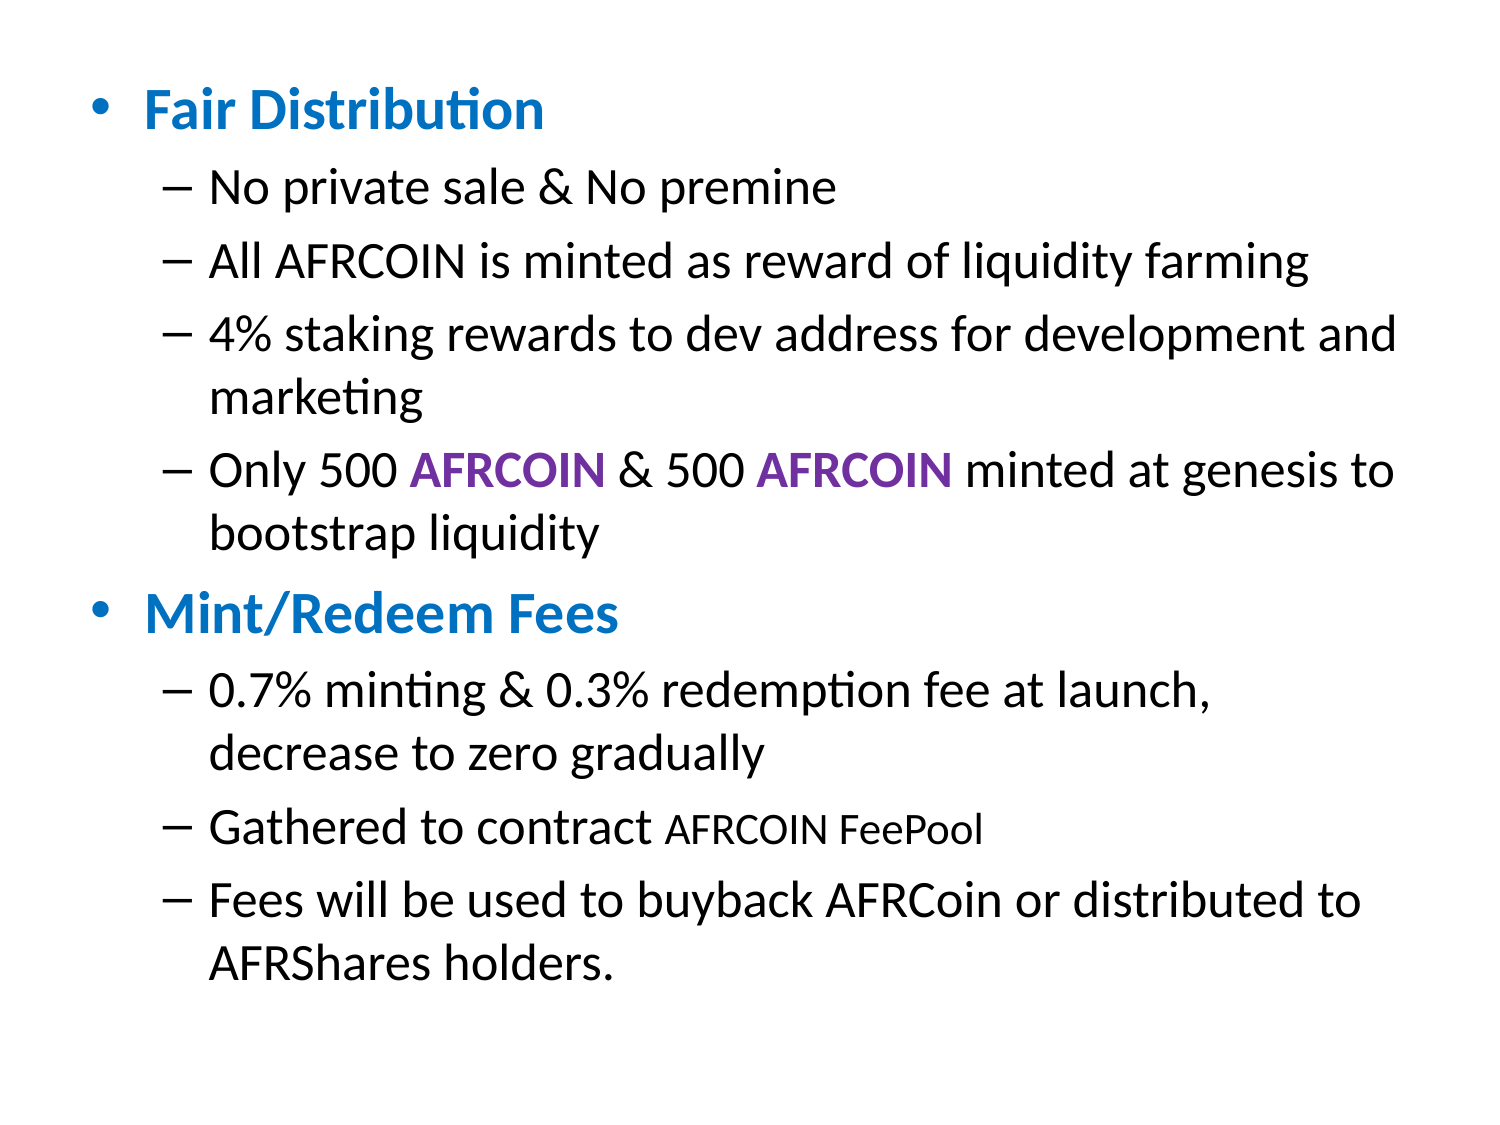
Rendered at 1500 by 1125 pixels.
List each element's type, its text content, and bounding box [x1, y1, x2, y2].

list Fair Distribution No private sale & No premine All AFRCOIN is minted as reward of liquidity farming 4% staking rewards to dev address for development and marketing Only 500 AFRCOIN & 500 AFRCOIN minted at genesis to bootstrap liquidity Mint/Redeem Fees 0.7% minting & 0.3% redemption fee at launch, decrease to zero gradually Gathered to contract AFRCOIN FeePool Fees will be used to buyback AFRCoin or distributed to AFRShares holders. [75, 62, 1425, 1005]
